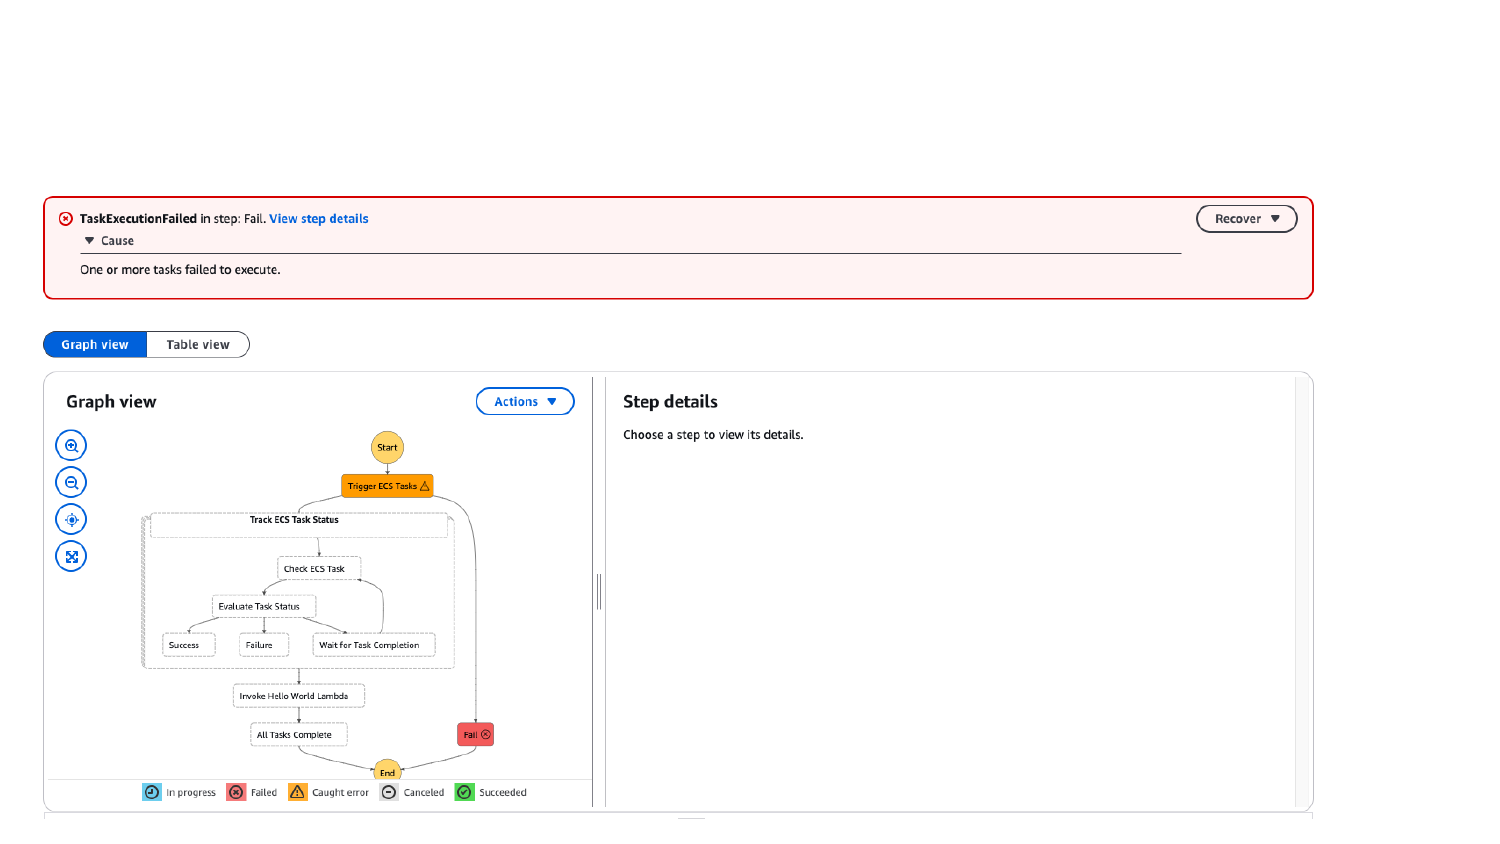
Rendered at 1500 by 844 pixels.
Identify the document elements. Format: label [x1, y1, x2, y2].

picture [24, 191, 1323, 819]
